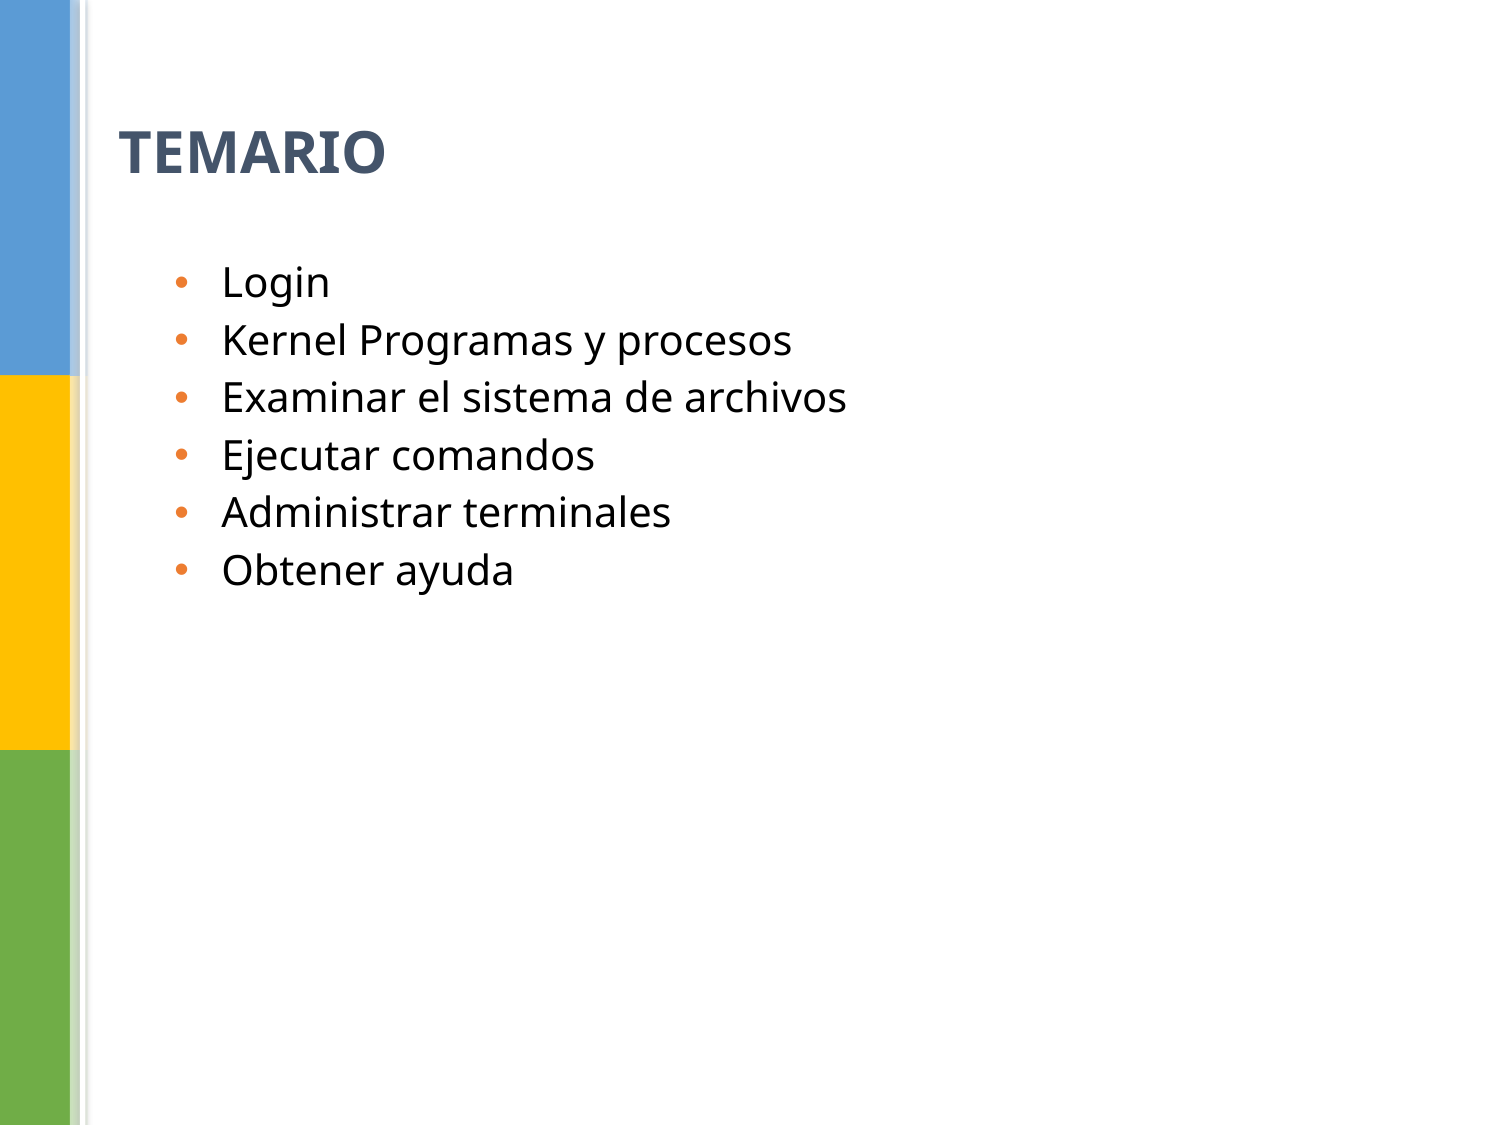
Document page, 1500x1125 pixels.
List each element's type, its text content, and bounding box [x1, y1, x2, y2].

title TEMARIOinux [118, 48, 1394, 249]
text_box Login Kernel Programas y procesos Examinar el sistema de archivos Ejecutar comandos Administrar terminales Obtener ayuda [118, 261, 1394, 992]
